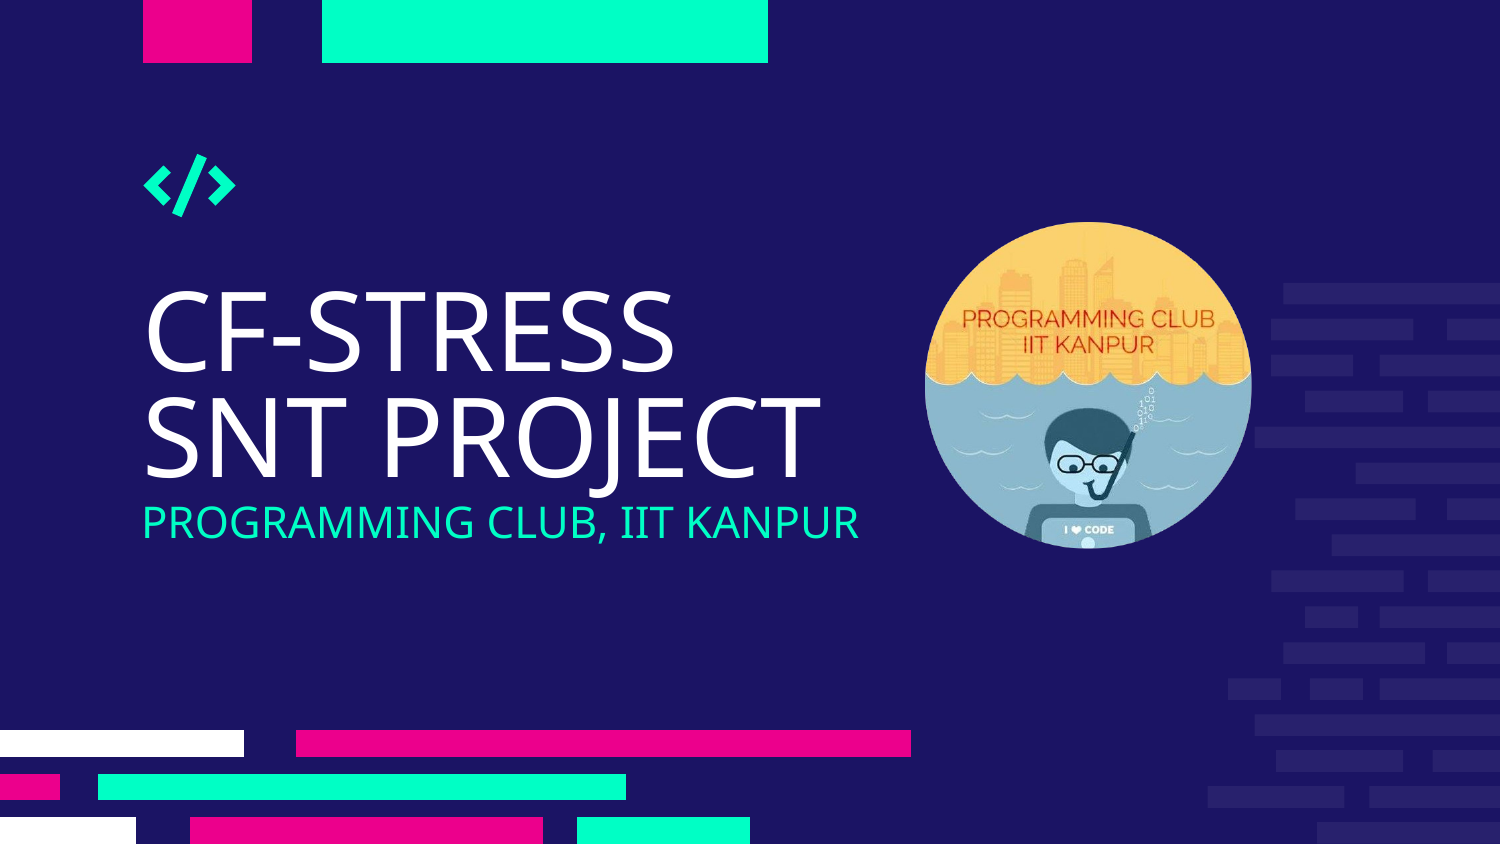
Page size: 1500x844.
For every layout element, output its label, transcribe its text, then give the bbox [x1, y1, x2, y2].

title CF-STRESS SNT PROJECT [127, 185, 1500, 499]
picture [924, 221, 1252, 550]
subtitle PROGRAMMING CLUB, IIT KANPUR [126, 494, 1430, 625]
